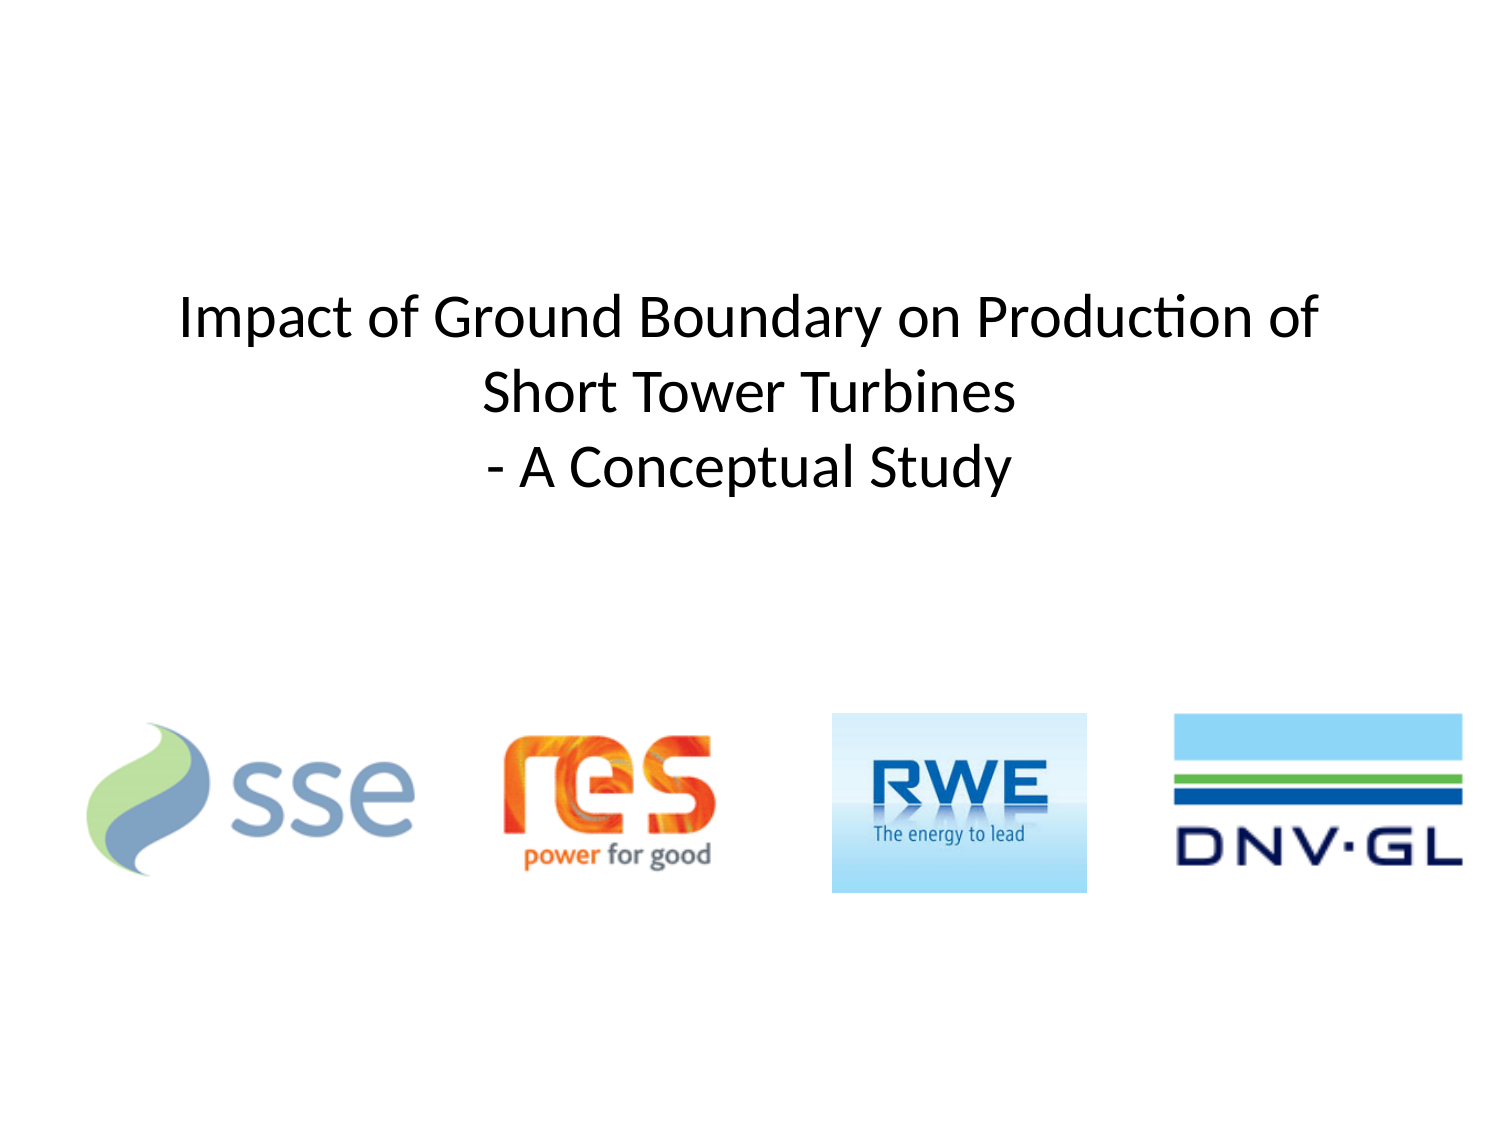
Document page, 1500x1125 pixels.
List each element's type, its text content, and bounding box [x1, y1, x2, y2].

picture [76, 712, 440, 908]
picture [1161, 712, 1478, 880]
picture [477, 720, 739, 880]
title Impact of Ground Boundary on Production of Short Tower Turbines - A Conceptual Study [112, 267, 1388, 509]
picture [832, 713, 1087, 893]
